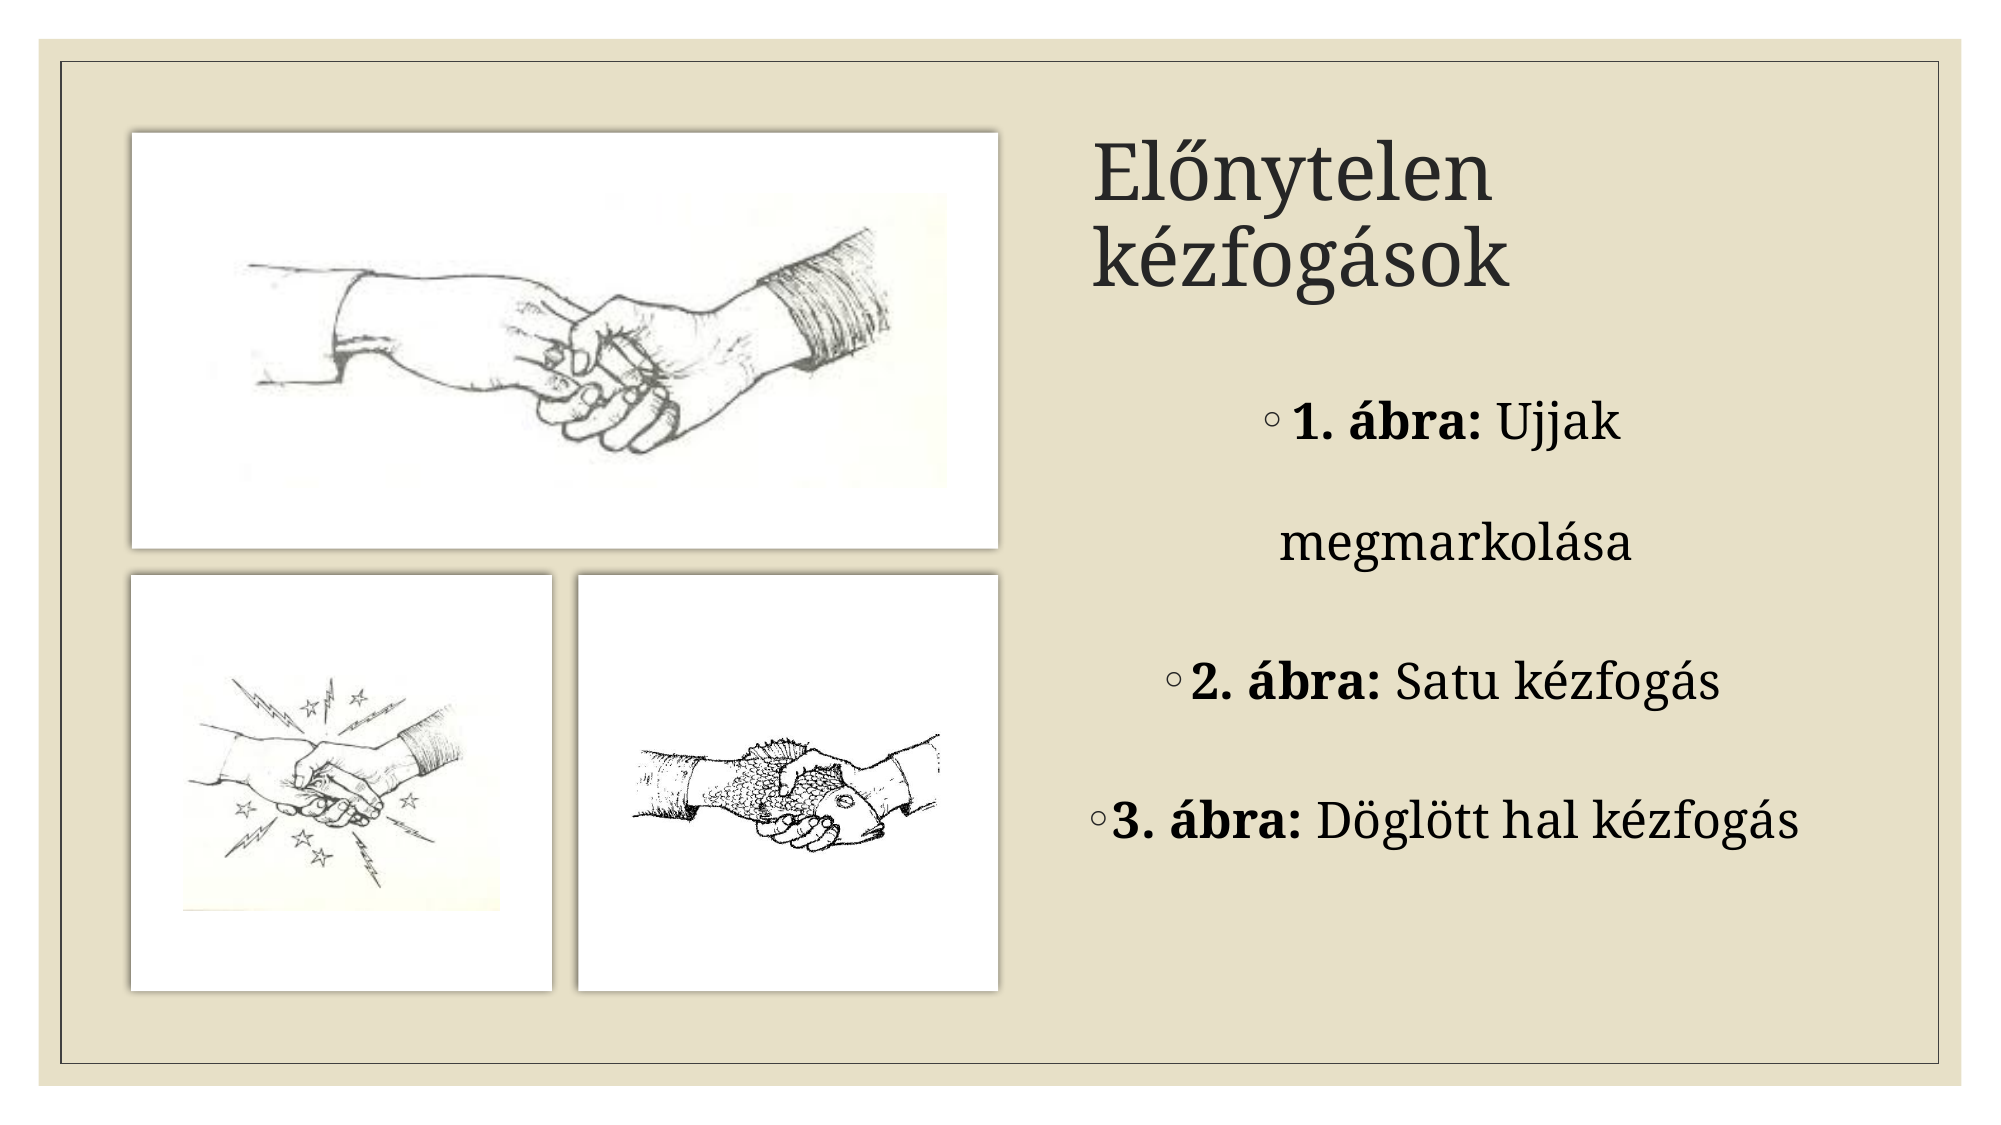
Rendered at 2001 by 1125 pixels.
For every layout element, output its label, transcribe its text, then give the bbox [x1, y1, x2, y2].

text_box [131, 575, 552, 992]
picture [630, 703, 947, 863]
list 1. ábra: Ujjak megmarkolása 2. ábra: Satu kézfogás 3. ábra: Döglött hal kézfogás [1068, 265, 1816, 911]
text_box [131, 132, 999, 549]
text_box [578, 575, 999, 992]
title Előnytelen kézfogások [1077, 105, 1825, 331]
picture [184, 193, 947, 488]
picture [183, 655, 500, 911]
